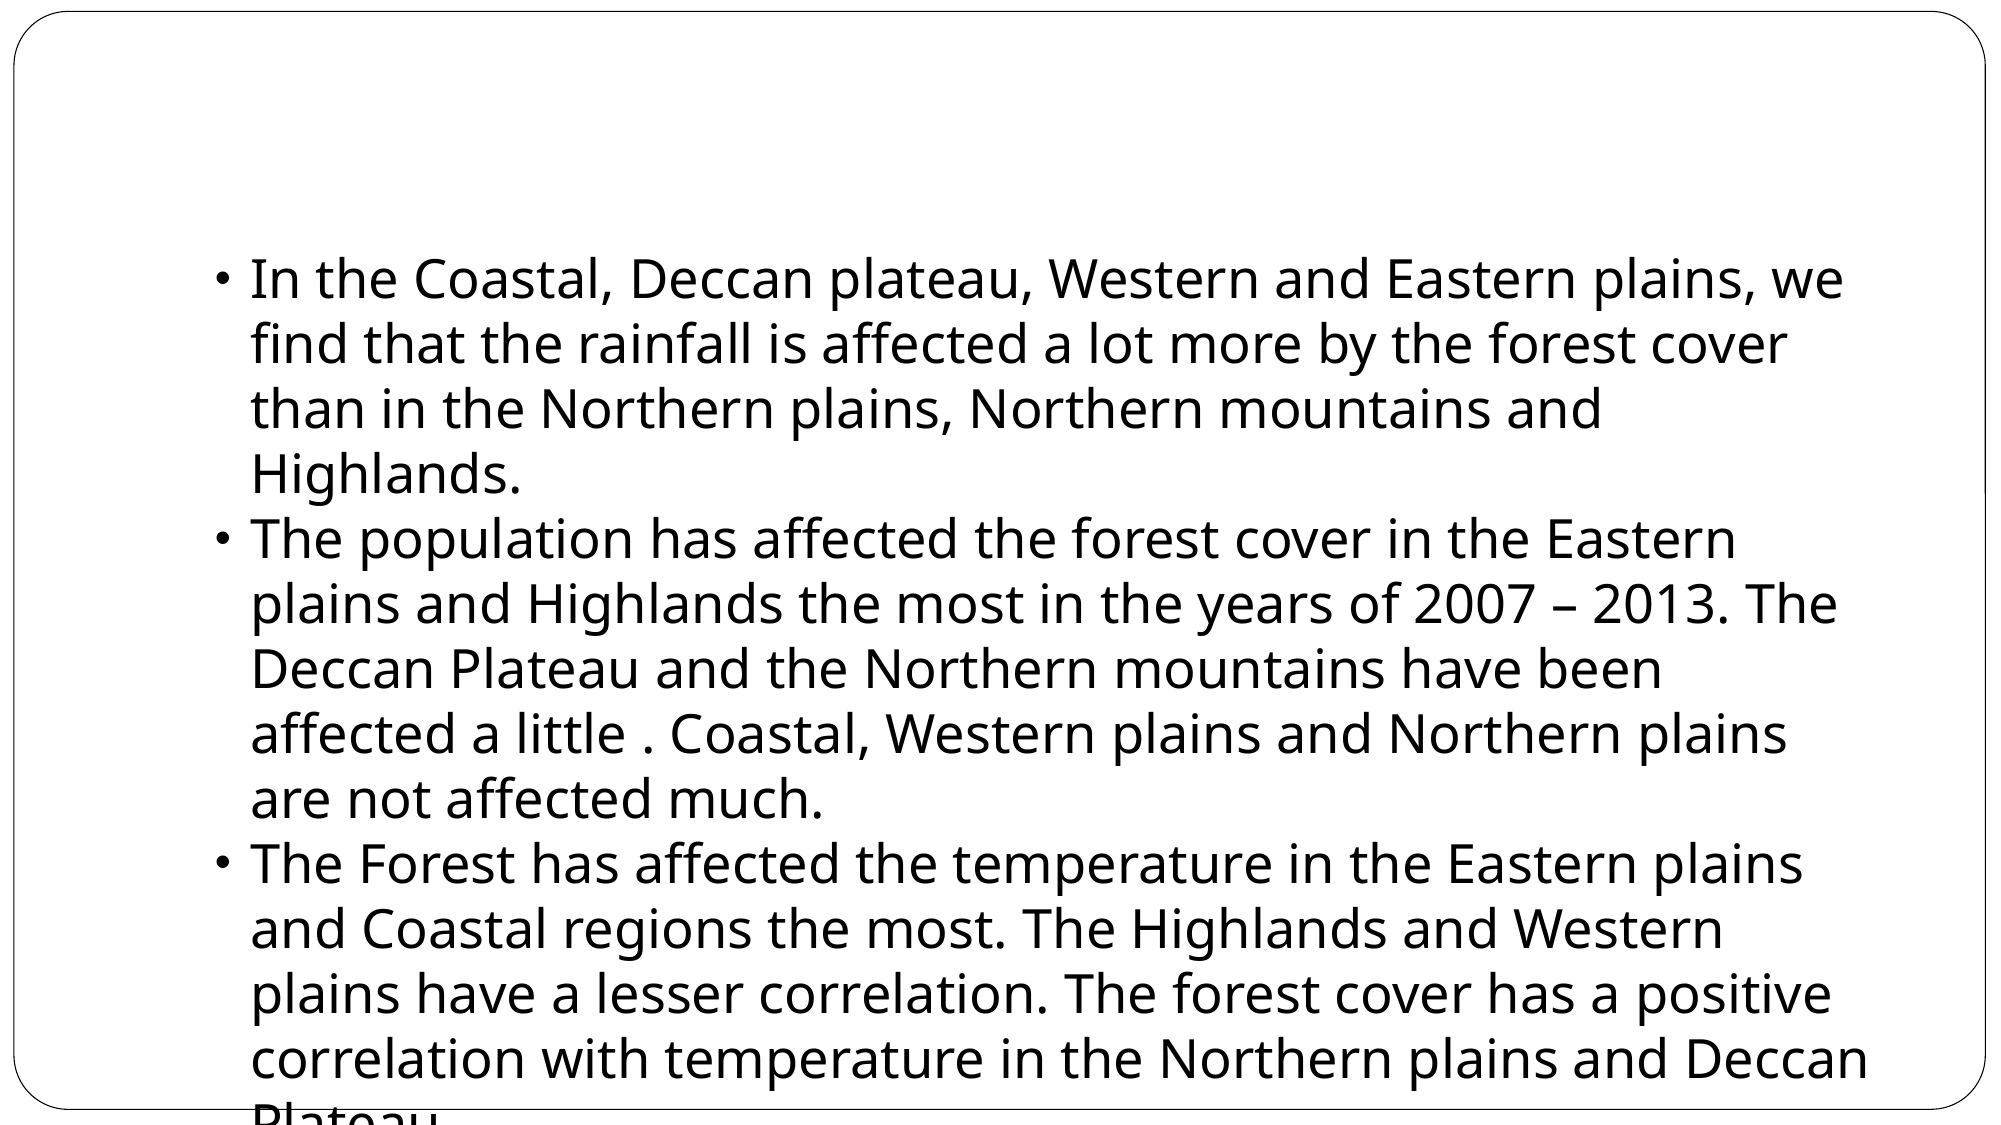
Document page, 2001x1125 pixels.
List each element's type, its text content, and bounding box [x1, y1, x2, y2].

text_box In the Coastal, Deccan plateau, Western and Eastern plains, we find that the rainfall is affected a lot more by the forest cover than in the Northern plains, Northern mountains and Highlands. The population has affected the forest cover in the Eastern plains and Highlands the most in the years of 2007 – 2013. The Deccan Plateau and the Northern mountains have been affected a little . Coastal, Western plains and Northern plains are not affected much. The Forest has affected the temperature in the Eastern plains and Coastal regions the most. The Highlands and Western plains have a lesser correlation. The forest cover has a positive correlation with temperature in the Northern plains and Deccan Plateau. [199, 237, 1900, 988]
